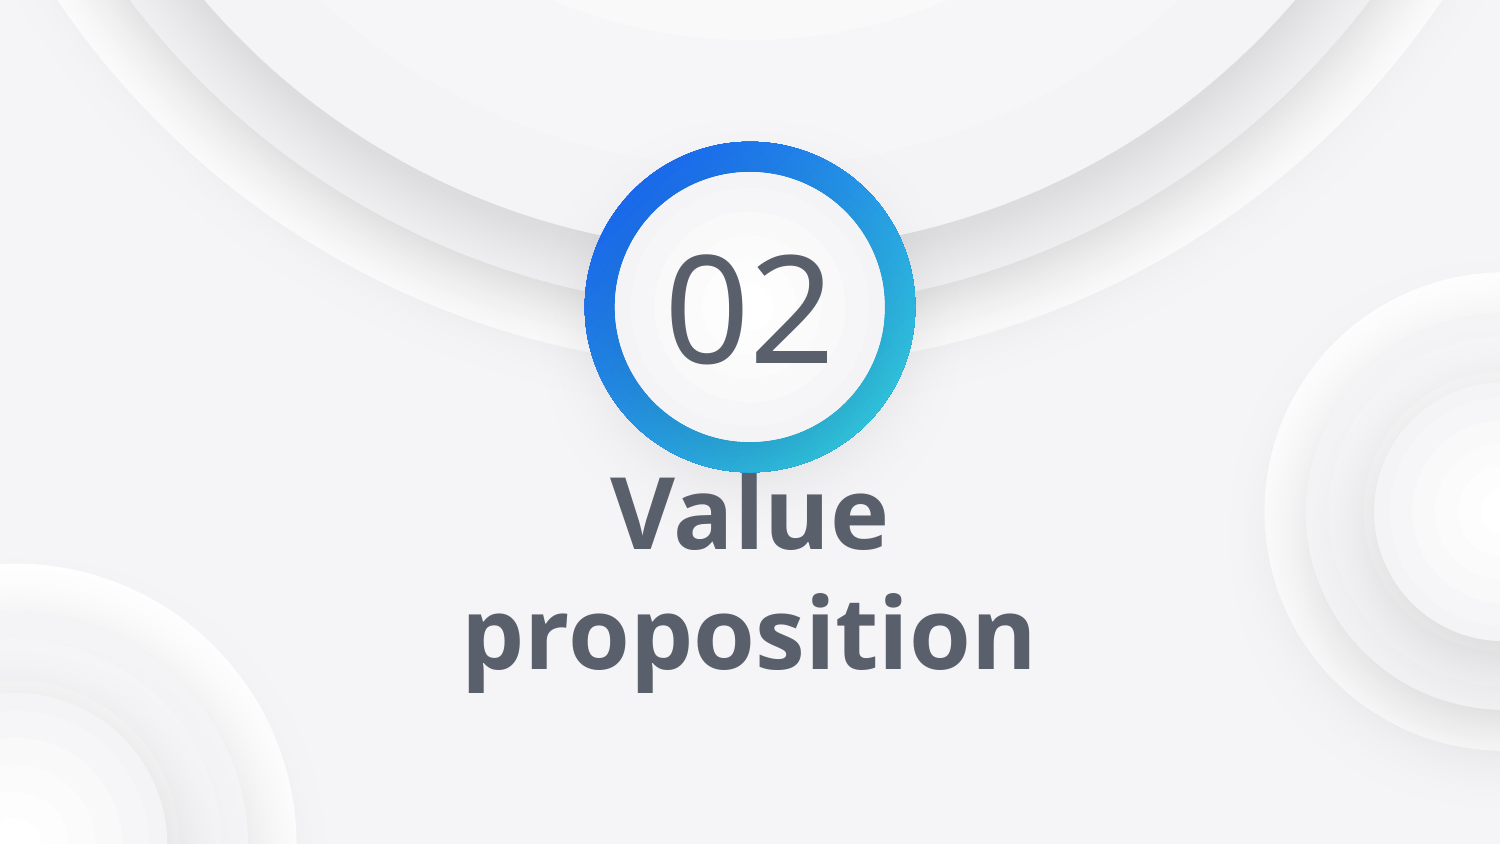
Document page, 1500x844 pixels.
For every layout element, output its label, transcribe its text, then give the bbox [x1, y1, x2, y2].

text_box [631, 172, 869, 243]
text_box [585, 141, 914, 297]
title 02 [615, 243, 885, 365]
title Value proposition [433, 504, 1067, 635]
text_box [628, 365, 872, 442]
